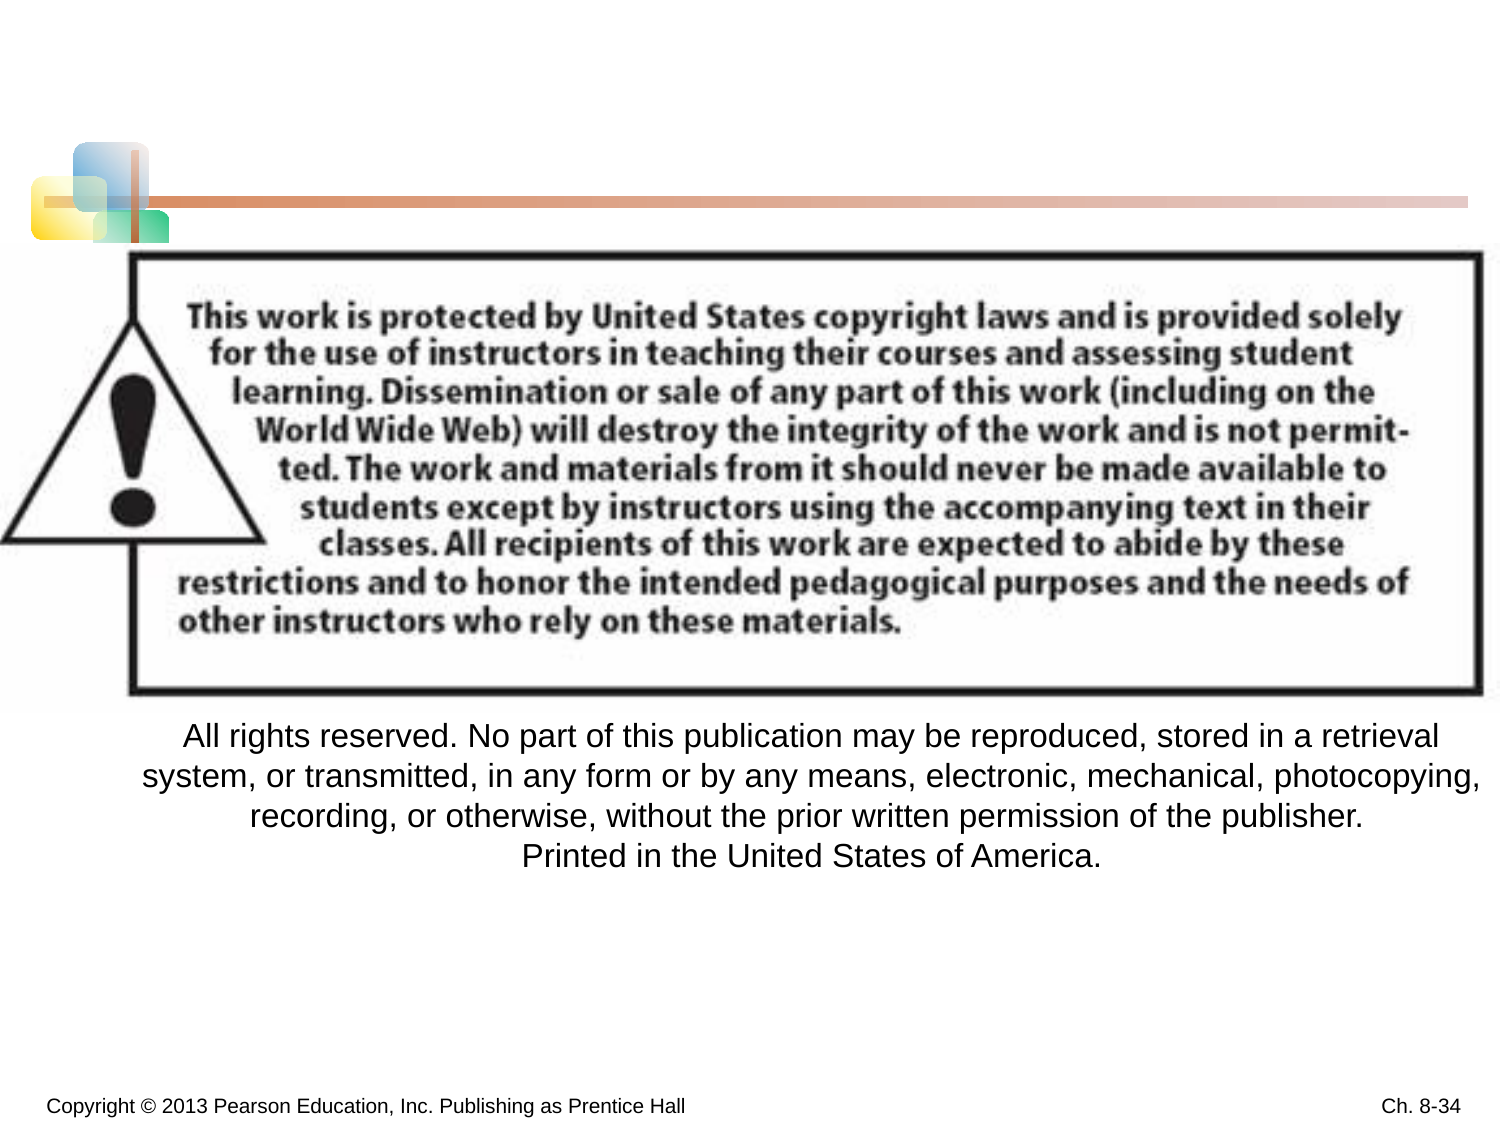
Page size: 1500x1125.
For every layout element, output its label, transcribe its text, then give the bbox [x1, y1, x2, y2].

text_box All rights reserved. No part of this publication may be reproduced, stored in a retrieval system, or transmitted, in any form or by any means, electronic, mechanical, photocopying, recording, or otherwise, without the prior written permission of the publisher. Printed in the United States of America. [125, 720, 1500, 881]
slide_number Ch. 8-34 [1124, 1071, 1476, 1125]
footer Copyright © 2013 Pearson Education, Inc. Publishing as Prentice Hall [0, 1071, 733, 1125]
picture [0, 243, 1500, 713]
